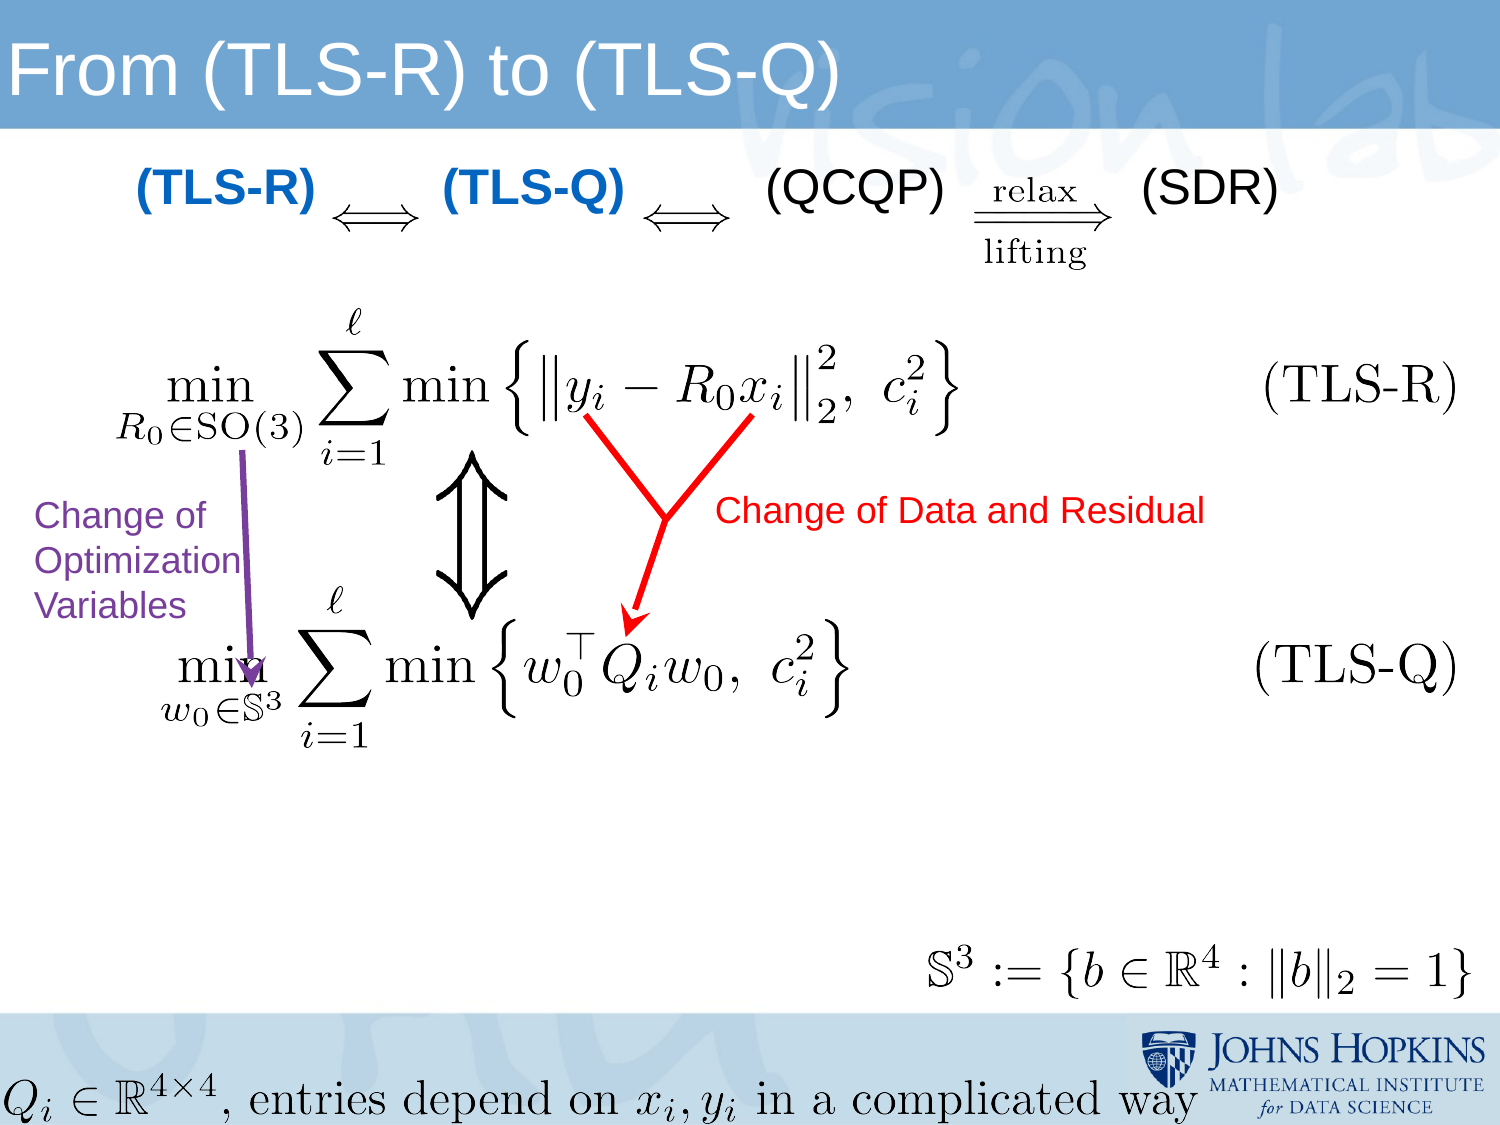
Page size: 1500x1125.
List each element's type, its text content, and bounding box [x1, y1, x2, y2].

text_box (TLS-R) (TLS-Q) (QCQP) (SDR) [127, 146, 1351, 283]
title From (TLS-R) to (TLS-Q) [0, 0, 1500, 131]
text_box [241, 472, 253, 689]
text_box Change of Optimization Variables [25, 483, 237, 635]
list [32, 147, 1472, 1003]
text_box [584, 472, 667, 520]
text_box Change of Data and Residual [706, 477, 1298, 540]
picture [0, 131, 1500, 1125]
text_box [675, 472, 753, 520]
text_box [625, 517, 667, 638]
